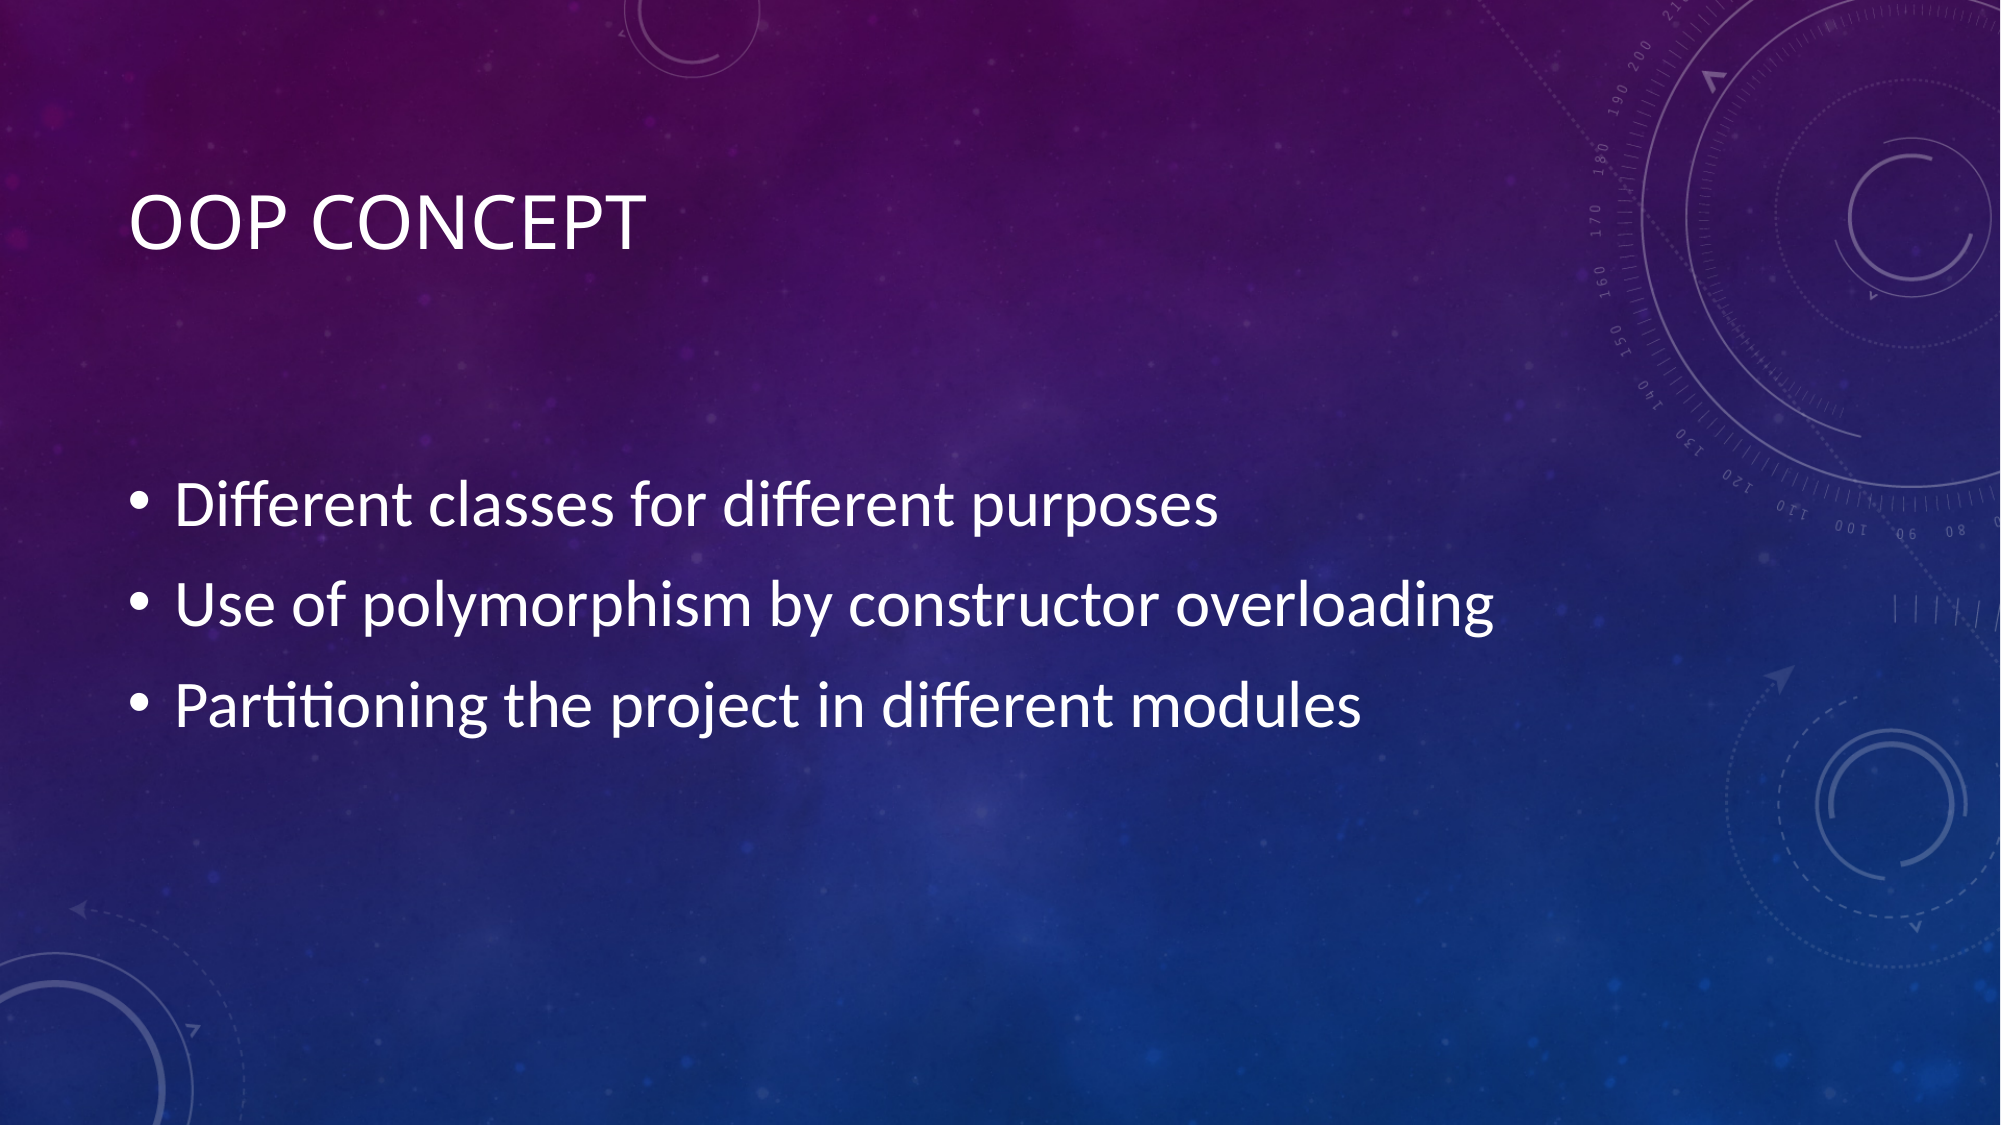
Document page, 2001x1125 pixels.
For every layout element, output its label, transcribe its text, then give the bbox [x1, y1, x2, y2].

list Different classes for different purposes Use of polymorphism by constructor overloading Partitioning the project in different modules [112, 351, 1775, 950]
title Oop concept [112, 99, 1775, 339]
picture [0, 0, 2001, 1125]
